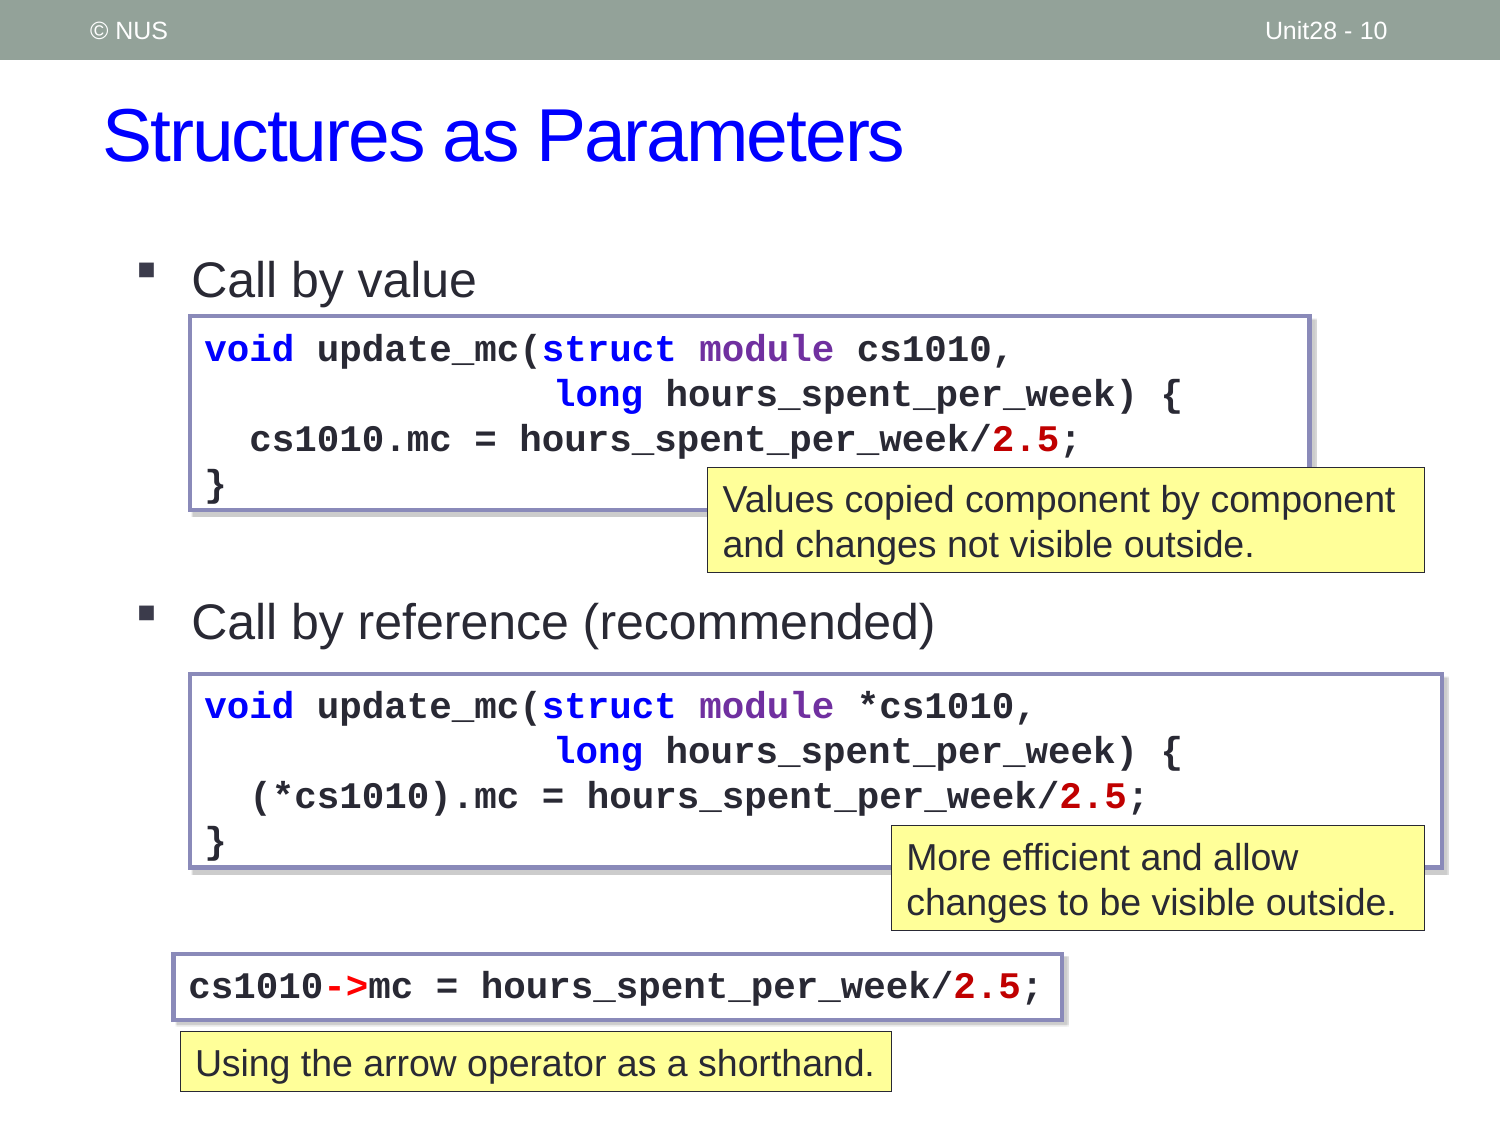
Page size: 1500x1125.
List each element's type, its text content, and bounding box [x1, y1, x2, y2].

text_box Values copied component by component and changes not visible outside. [707, 467, 1425, 573]
slide_number © NUS [75, 3, 550, 57]
title Structures as Parameters [87, 62, 1463, 200]
text_box void update_mc(struct module *cs1010, long hours_spent_per_week) { (*cs1010).mc = hours_spent_per_week/2.5; } [189, 674, 1443, 868]
text_box void update_mc(struct module cs1010, long hours_spent_per_week) { cs1010.mc = hours_spent_per_week/2.5; } [189, 316, 1310, 510]
text_box More efficient and allow changes to be visible outside. [891, 825, 1425, 931]
slide_number Unit28 - 10 [1250, 3, 1425, 57]
text_box cs1010->mc = hours_spent_per_week/2.5; [173, 953, 1062, 1020]
text_box Call by value Call by reference (recommended) [120, 239, 1463, 411]
text_box Using the arrow operator as a shorthand. [180, 1031, 892, 1092]
